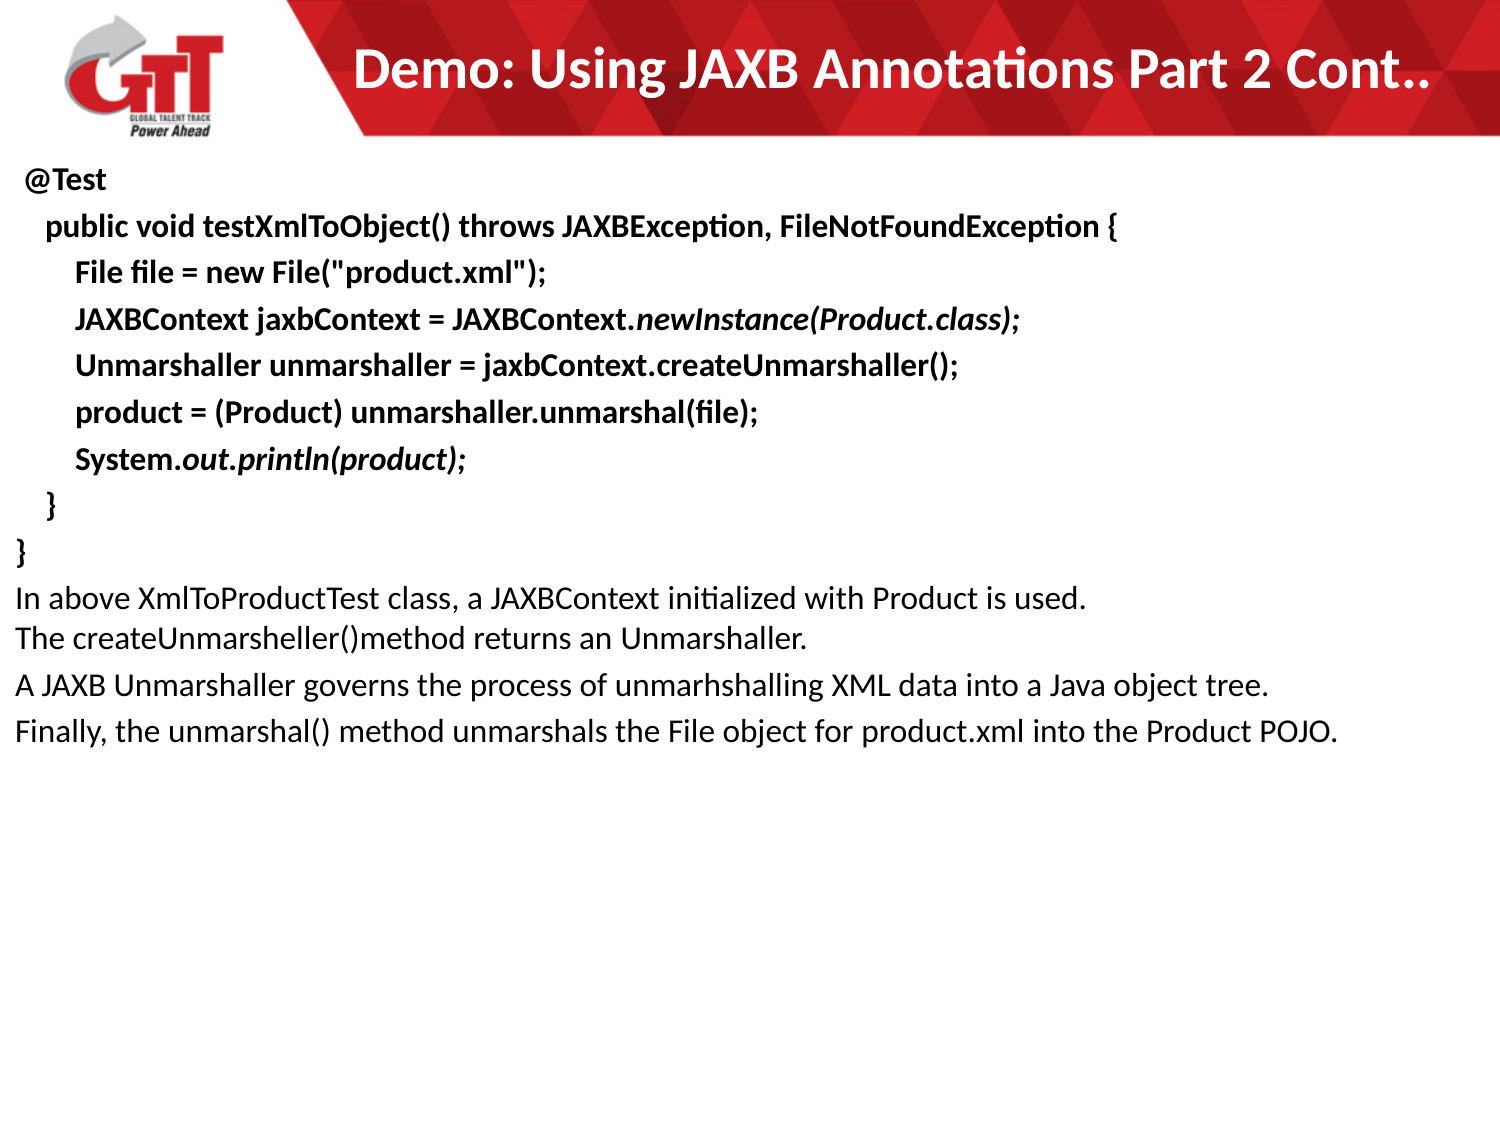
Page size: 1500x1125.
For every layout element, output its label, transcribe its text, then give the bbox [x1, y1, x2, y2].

title Demo: Using JAXB Annotations Part 2 Cont.. [324, 12, 1463, 118]
picture [0, 0, 1500, 1125]
list @Test public void testXmlToObject() throws JAXBException, FileNotFoundException { File file = new File("product.xml"); JAXBContext jaxbContext = JAXBContext.newInstance(Product.class); Unmarshaller unmarshaller = jaxbContext.createUnmarshaller(); product = (Product) unmarshaller.unmarshal(file); System.out.println(product); } } In above XmlToProductTest class, a JAXBContext initialized with Product is used. The createUnmarsheller()method returns an Unmarshaller. A JAXB Unmarshaller governs the process of unmarhshalling XML data into a Java object tree. Finally, the unmarshal() method unmarshals the File object for product.xml into the Product POJO. [0, 149, 1425, 1075]
